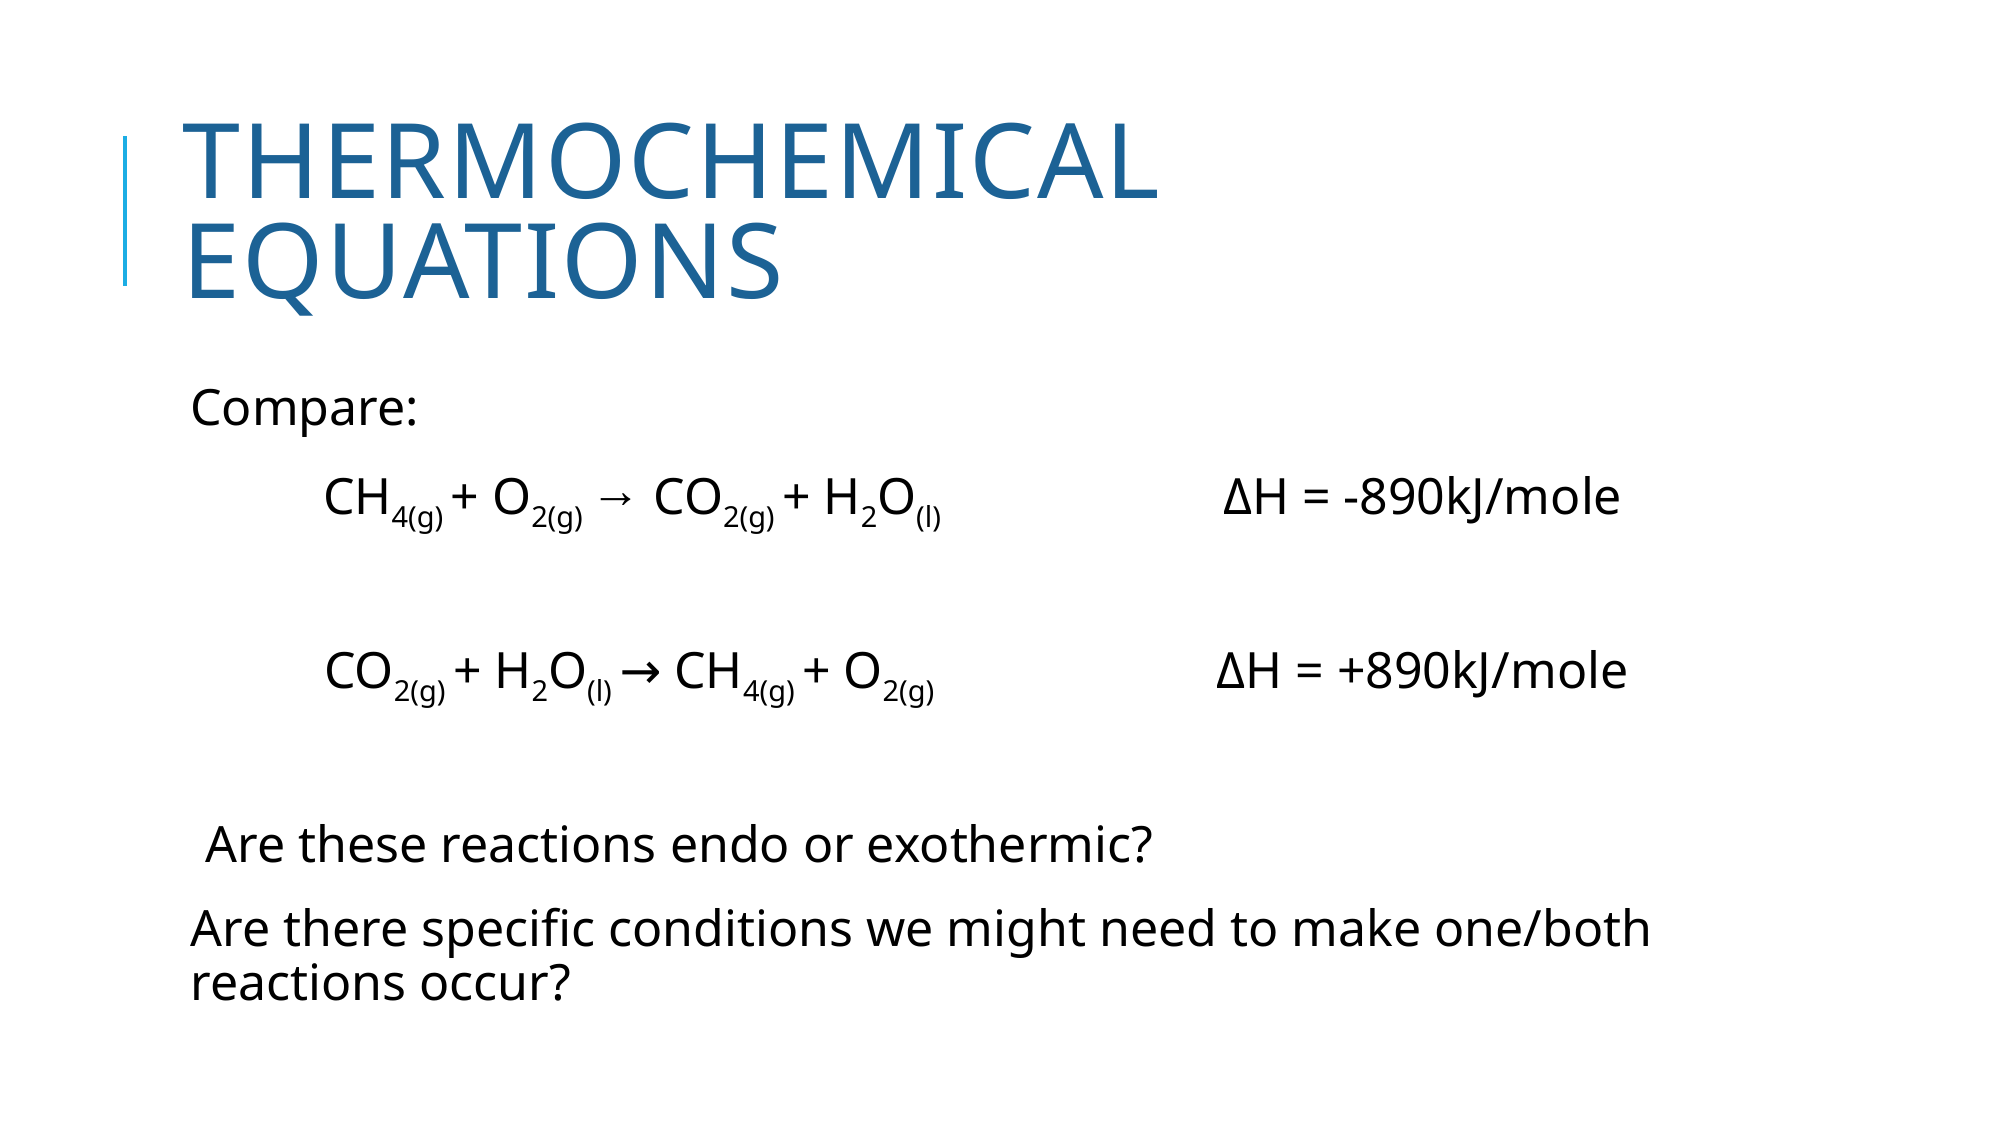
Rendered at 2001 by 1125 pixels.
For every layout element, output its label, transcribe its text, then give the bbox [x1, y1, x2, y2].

title Thermochemical equations [168, 96, 1763, 342]
list Compare: CH4(g) + O2(g) → CO2(g) + H2O(l) ΔH = -890kJ/mole CO2(g) + H2O(l) → CH4(g) + O2(g) ΔH = +890kJ/mole Are these reactions endo or exothermic? Are there specific conditions we might need to make one/both reactions occur? [168, 375, 1763, 1035]
